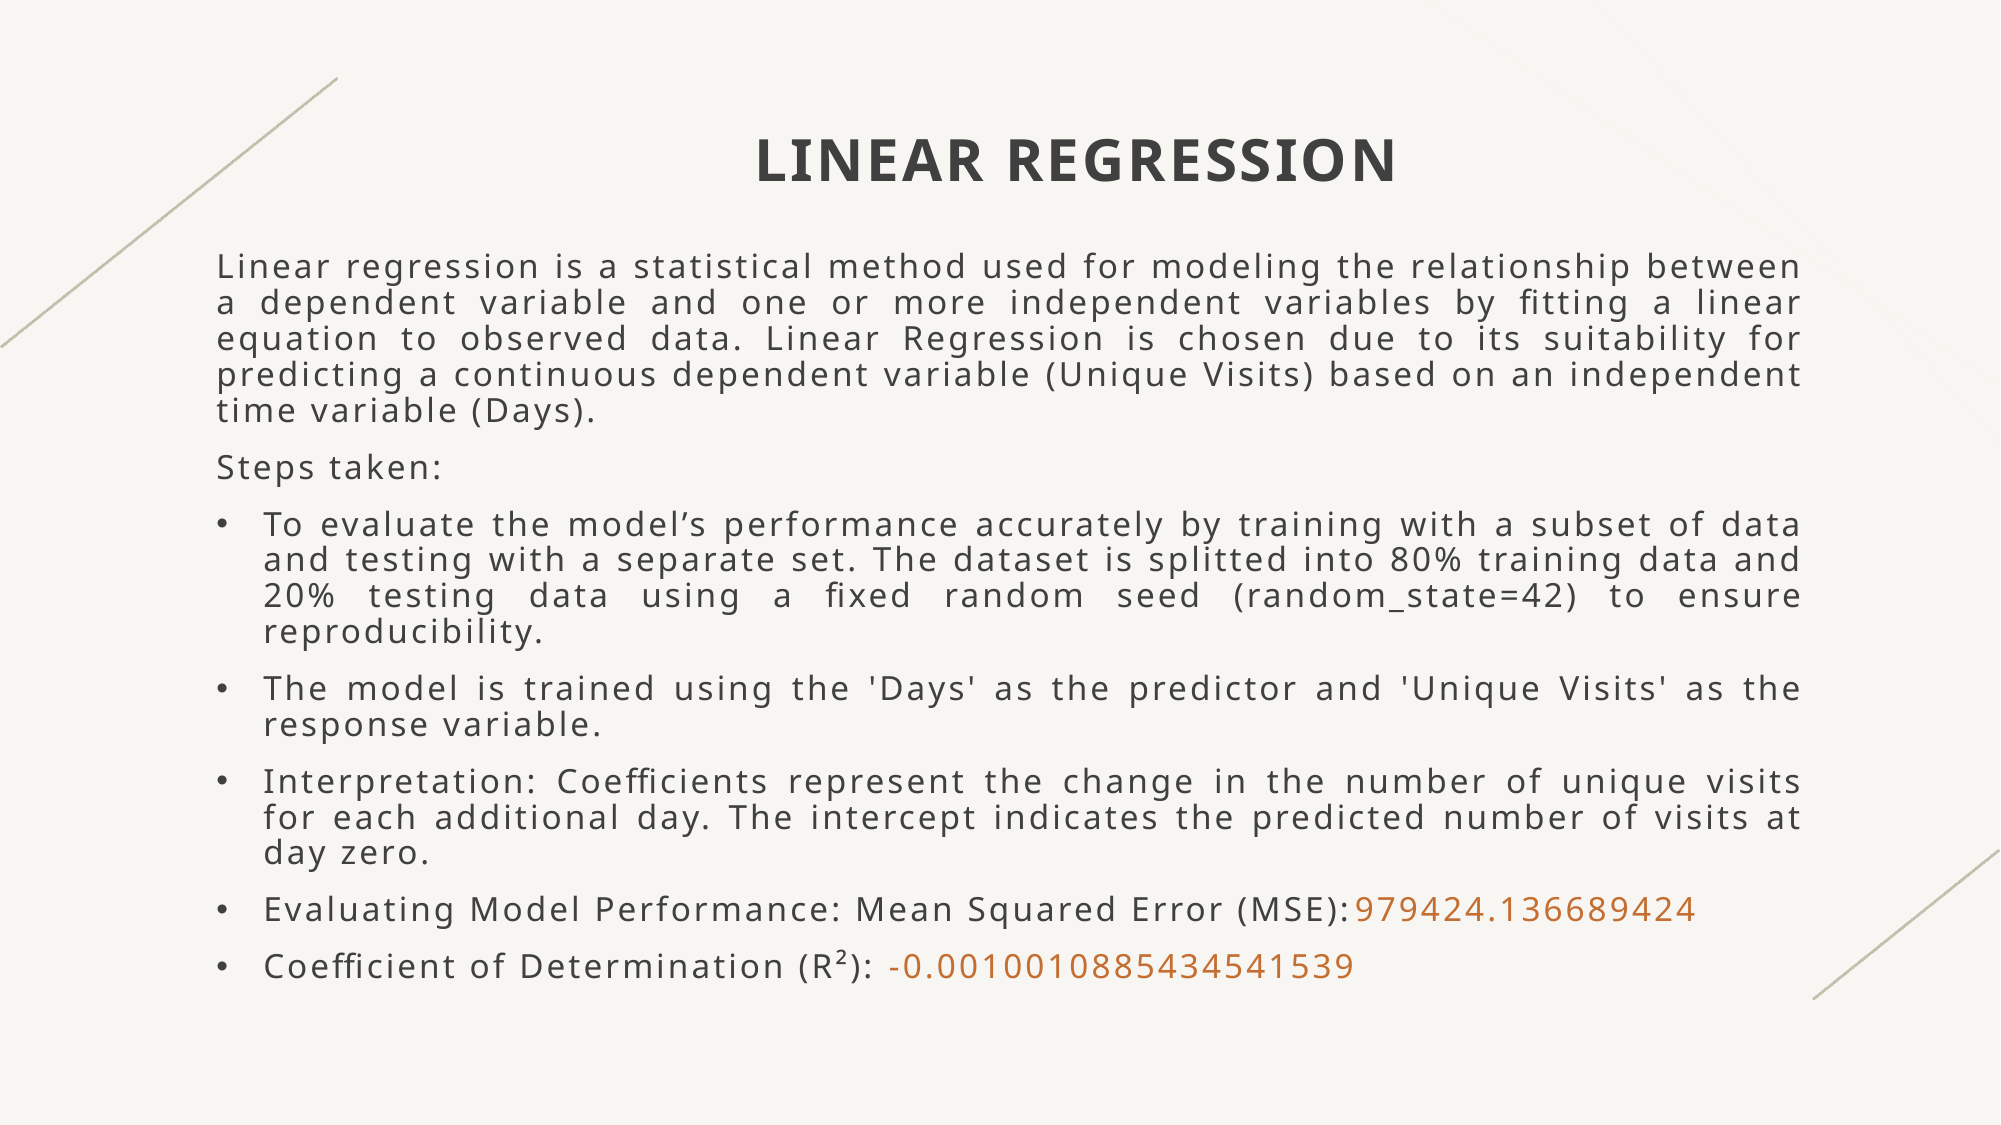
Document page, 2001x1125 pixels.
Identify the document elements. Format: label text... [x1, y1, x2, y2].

list Linear regression is a statistical method used for modeling the relationship between a dependent variable and one or more independent variables by fitting a linear equation to observed data. Linear Regression is chosen due to its suitability for predicting a continuous dependent variable (Unique Visits) based on an independent time variable (Days). Steps taken: To evaluate the model’s performance accurately by training with a subset of data and testing with a separate set. The dataset is splitted into 80% training data and 20% testing data using a fixed random seed (random_state=42) to ensure reproducibility. The model is trained using the 'Days' as the predictor and 'Unique Visits' as the response variable. Interpretation: Coefficients represent the change in the number of unique visits for each additional day. The intercept indicates the predicted number of visits at day zero. Evaluating Model Performance: Mean Squared Error (MSE):979424.136689424 Coefficient of Determination (R²): -0.0010010885434541539 [201, 242, 1823, 1125]
title Linear regression [385, 119, 1768, 207]
picture [1823, 849, 2000, 1000]
picture [0, 77, 338, 348]
